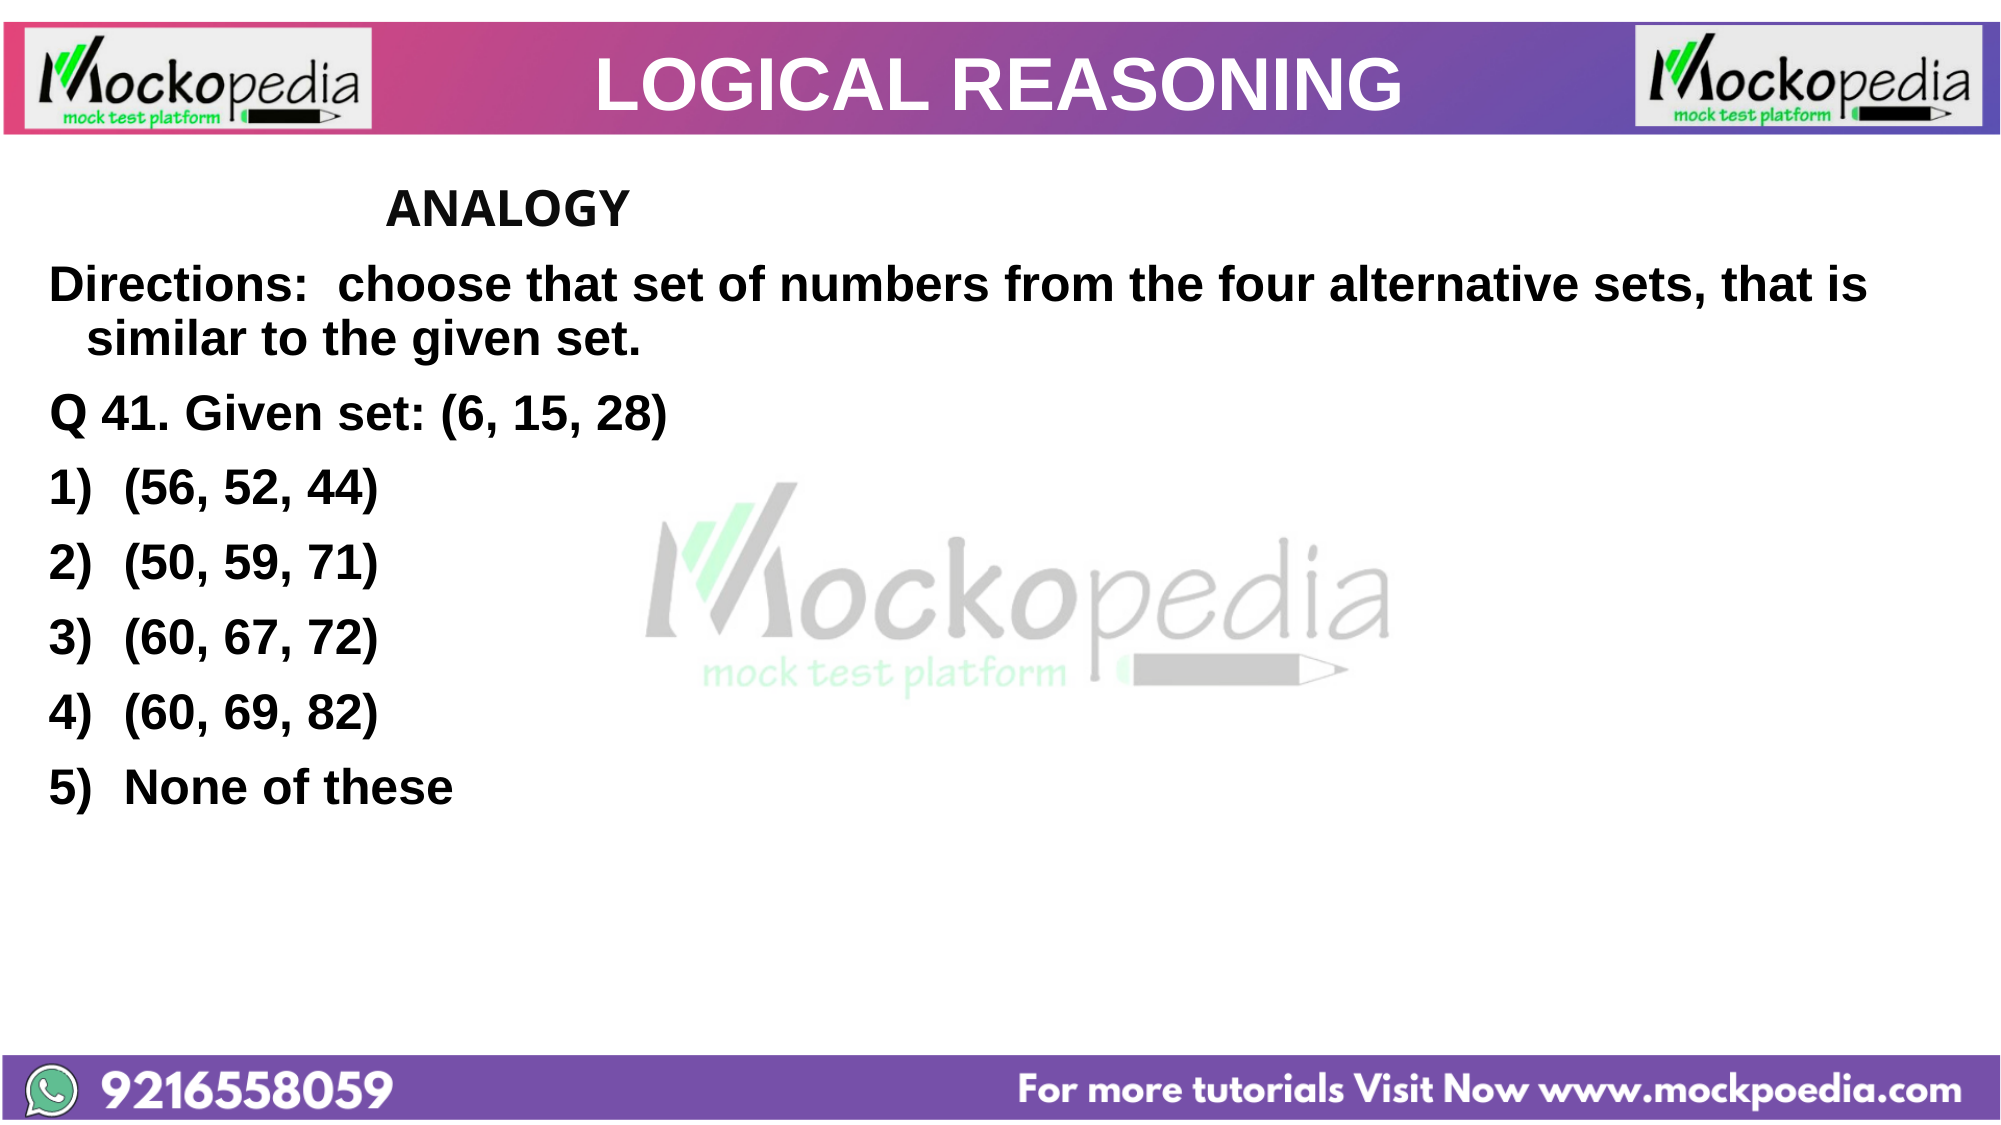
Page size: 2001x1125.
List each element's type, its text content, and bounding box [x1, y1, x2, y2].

list ANALOGY Directions: choose that set of numbers from the four alternative sets, that is similar to the given set. Q 41. Given set: (6, 15, 28) (56, 52, 44) 2) (50, 59, 71) 3) (60, 67, 72) 4) (60, 69, 82) None of these [33, 175, 1959, 1053]
picture [0, 0, 2001, 1125]
title LOGICAL REASONING [41, 31, 1959, 142]
